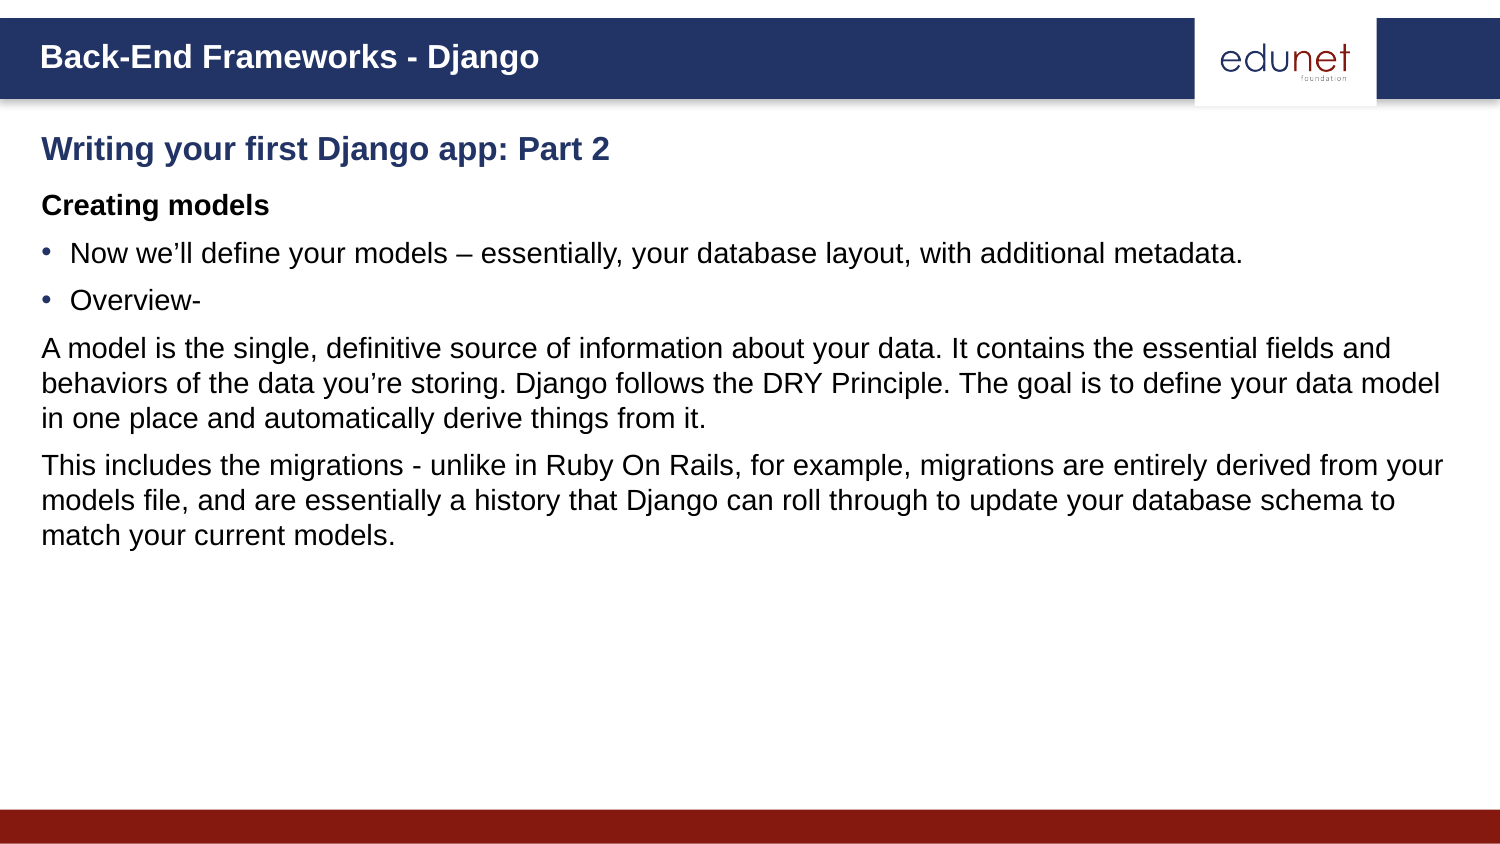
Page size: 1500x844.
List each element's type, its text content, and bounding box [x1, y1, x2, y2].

text_box Writing your first Django app: Part 2 [26, 112, 950, 170]
text_box Now we’ll define your models – essentially, your database layout, with additional metadata. Overview- A model is the single, definitive source of information about your data. It contains the essential fields and behaviors of the data you’re storing. Django follows the DRY Principle. The goal is to define your data model in one place and automatically derive things from it. This includes the migrations - unlike in Ruby On Rails, for example, migrations are entirely derived from your models file, and are essentially a history that Django can roll through to update your database schema to match your current models. [26, 218, 1474, 594]
picture [1215, 38, 1356, 86]
list Creating models [26, 170, 1474, 218]
